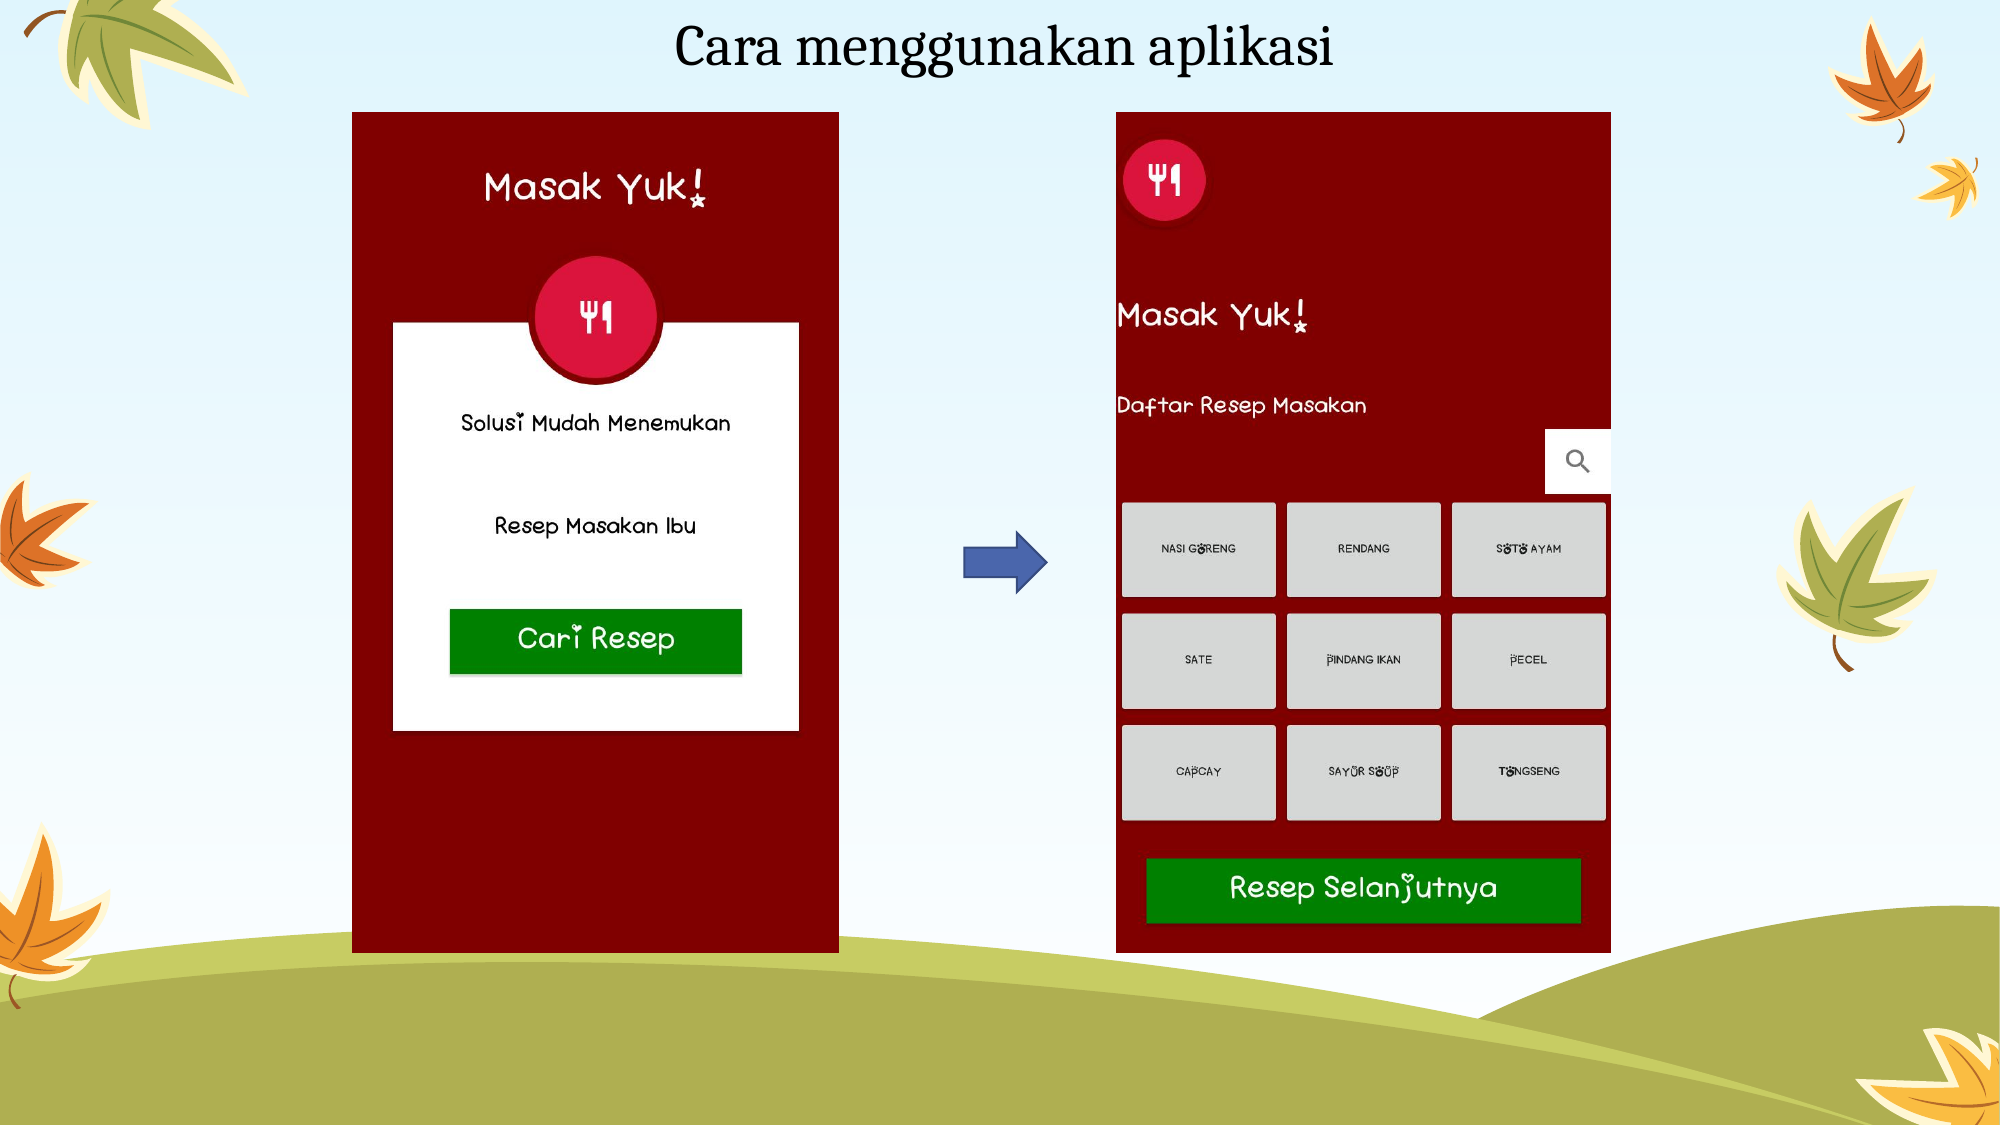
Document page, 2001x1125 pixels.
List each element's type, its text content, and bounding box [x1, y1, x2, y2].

text_box Cara menggunakan aplikasi [647, 0, 1364, 85]
picture [1116, 112, 1611, 953]
text_box [963, 530, 1048, 595]
picture [352, 112, 839, 953]
